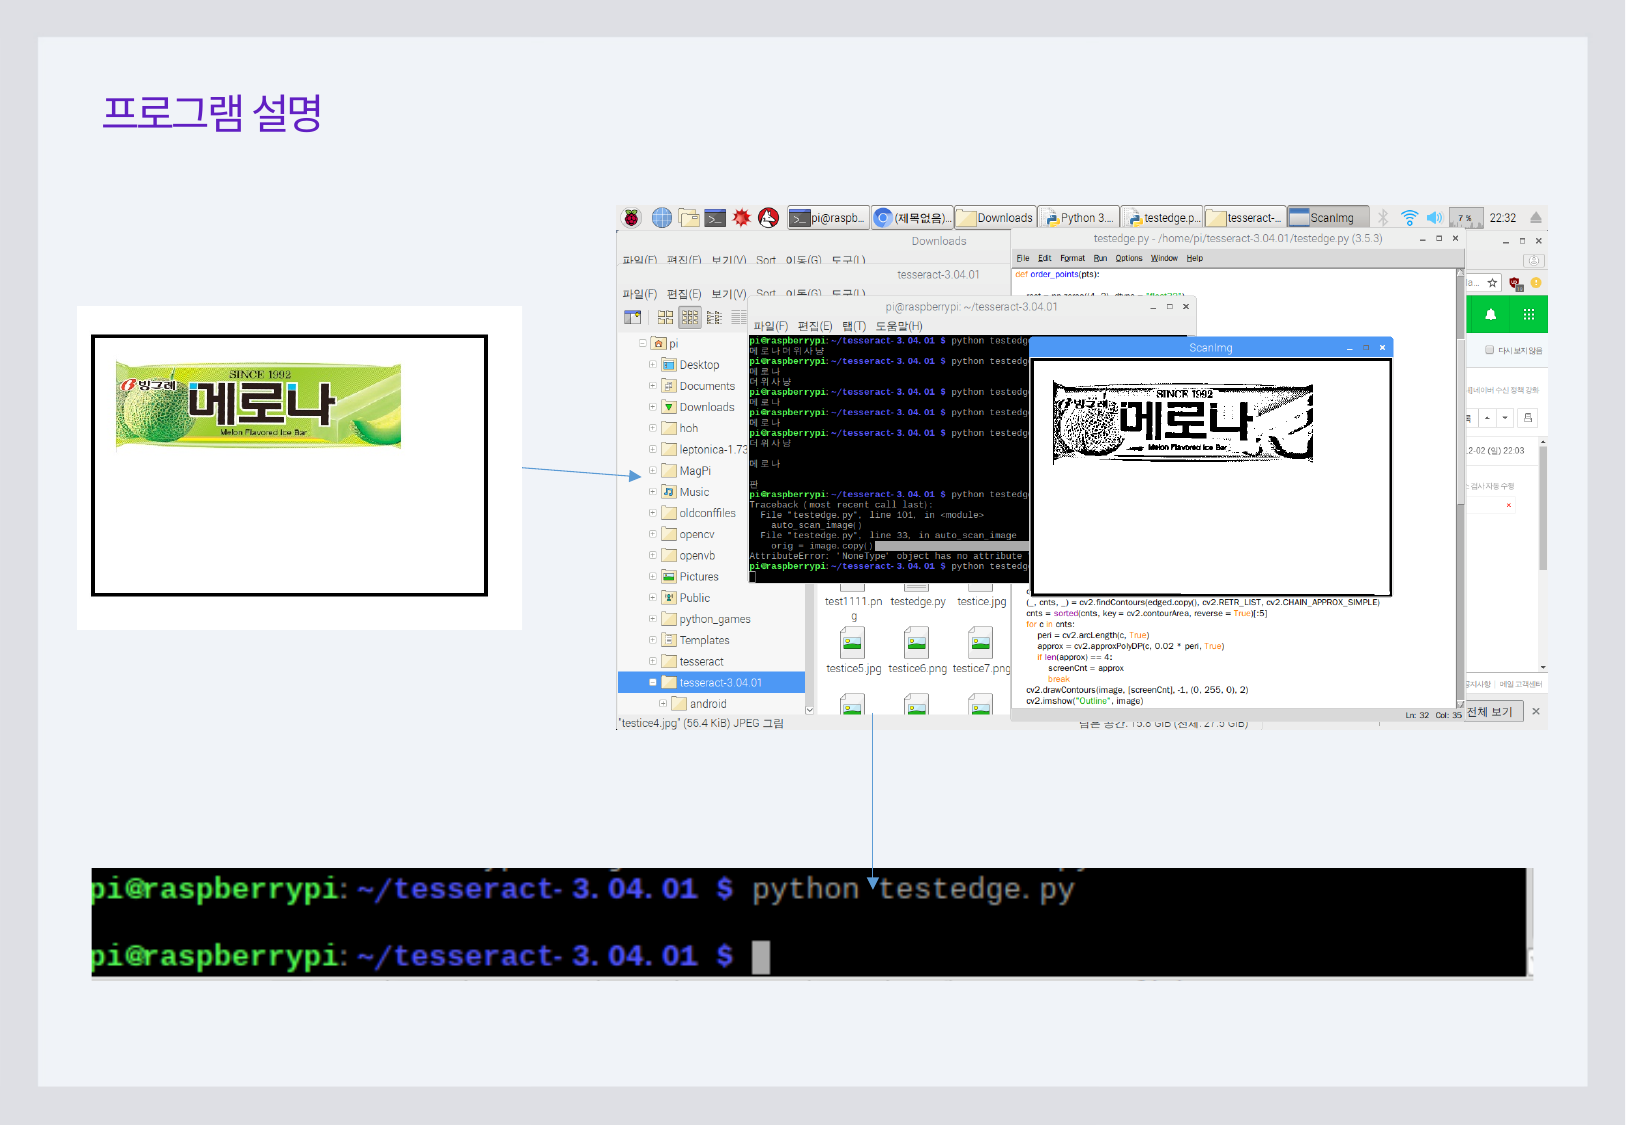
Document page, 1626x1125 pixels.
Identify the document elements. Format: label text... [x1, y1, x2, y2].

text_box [522, 467, 642, 478]
text_box 프로그램 설명 [86, 80, 740, 146]
picture [0, 0, 1626, 1125]
